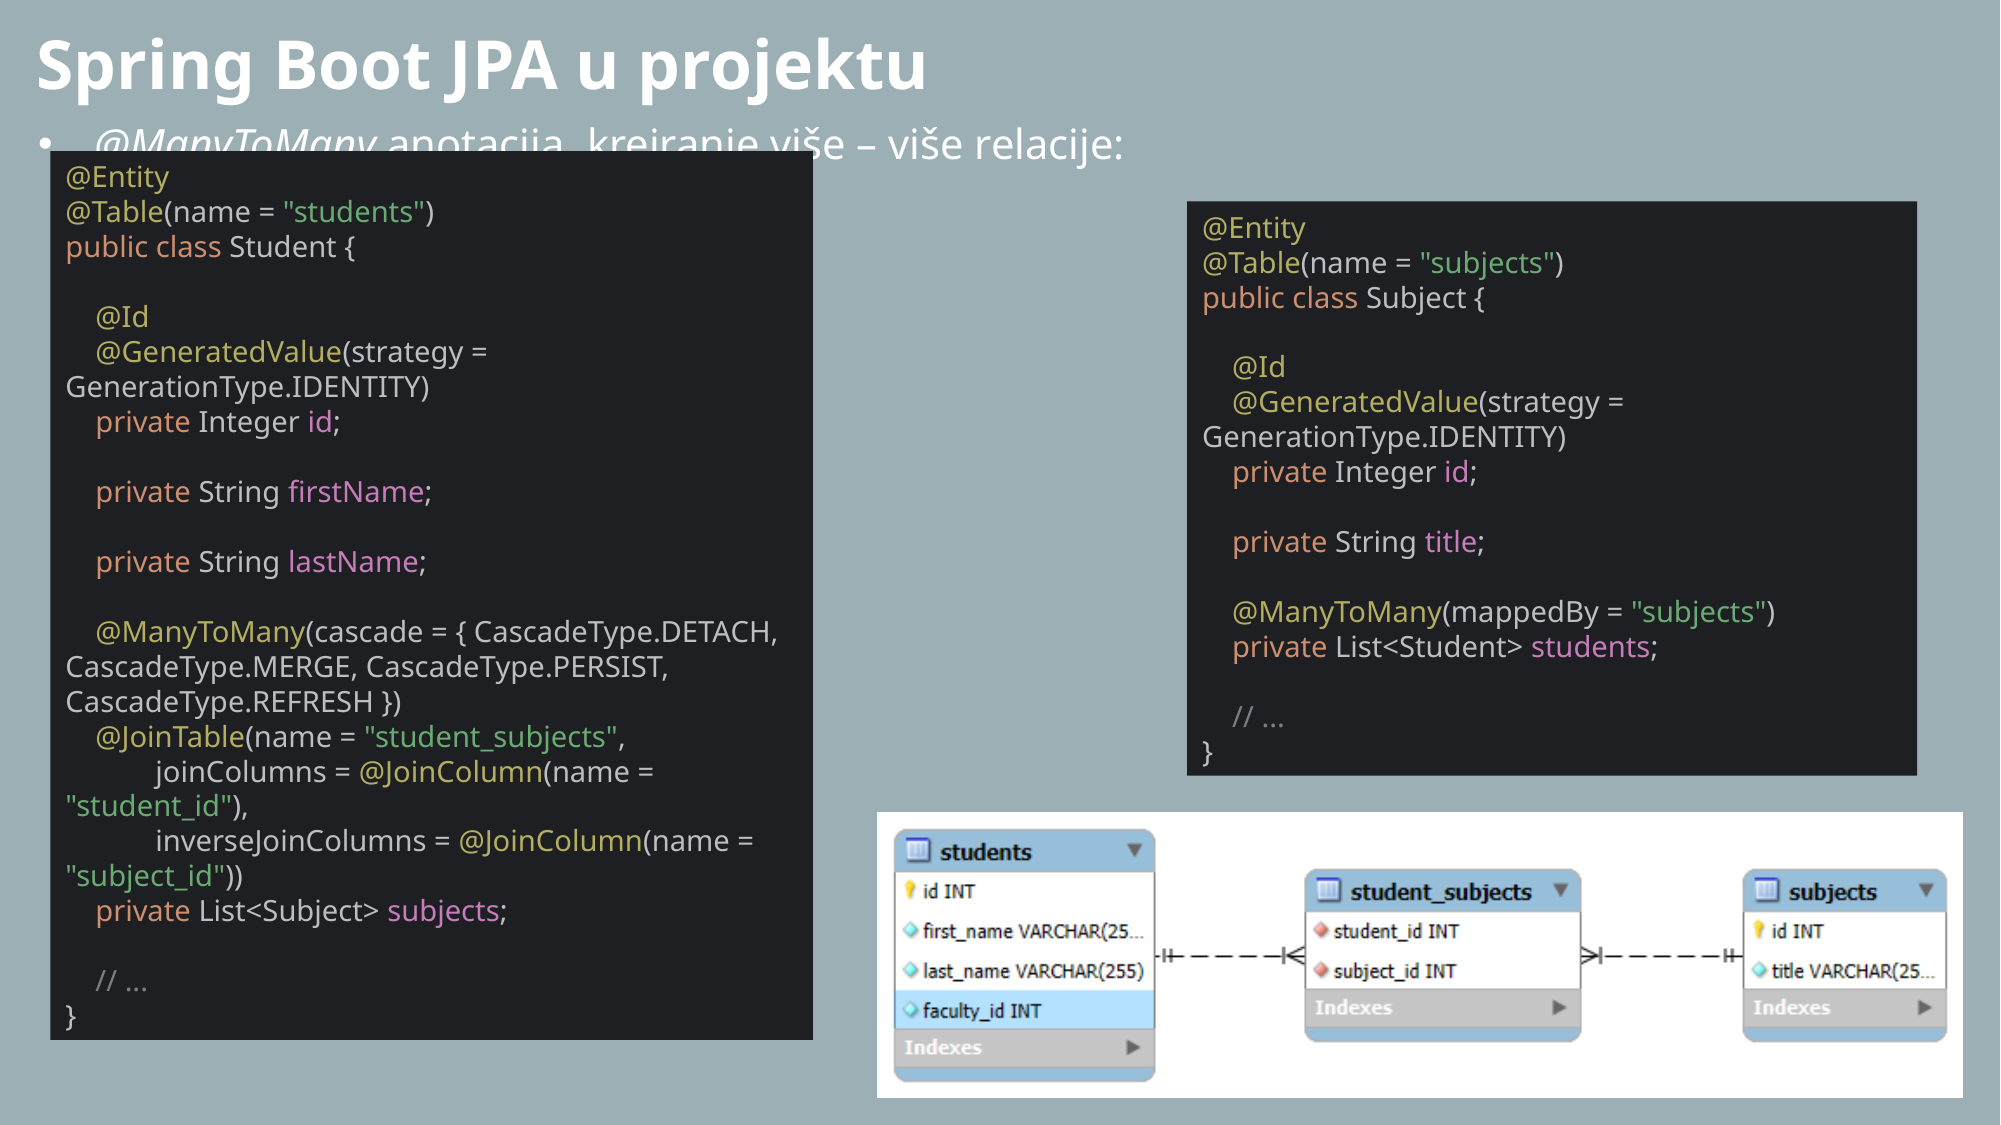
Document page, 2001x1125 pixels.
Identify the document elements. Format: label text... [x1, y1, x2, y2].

text_box @Entity @Table(name = "students") public class Student { @Id @GeneratedValue(strategy = GenerationType.IDENTITY) private Integer id; private String firstName; private String lastName; @ManyToMany(cascade = { CascadeType.DETACH, CascadeType.MERGE, CascadeType.PERSIST, CascadeType.REFRESH }) @JoinTable(name = "student_subjects", joinColumns = @JoinColumn(name = "student_id"), inverseJoinColumns = @JoinColumn(name = "subject_id")) private List<Subject> subjects; // ... } [50, 151, 813, 1040]
picture [877, 812, 1963, 1098]
text_box Spring Boot JPA u projektu [21, 13, 1704, 111]
text_box @Entity @Table(name = "subjects") public class Subject { @Id @GeneratedValue(strategy = GenerationType.IDENTITY) private Integer id; private String title; @ManyToMany(mappedBy = "subjects") private List<Student> students; // ... } [1187, 201, 1918, 776]
text_box @ManyToMany anotacija, kreiranje više – više relacije: [23, 110, 1977, 207]
